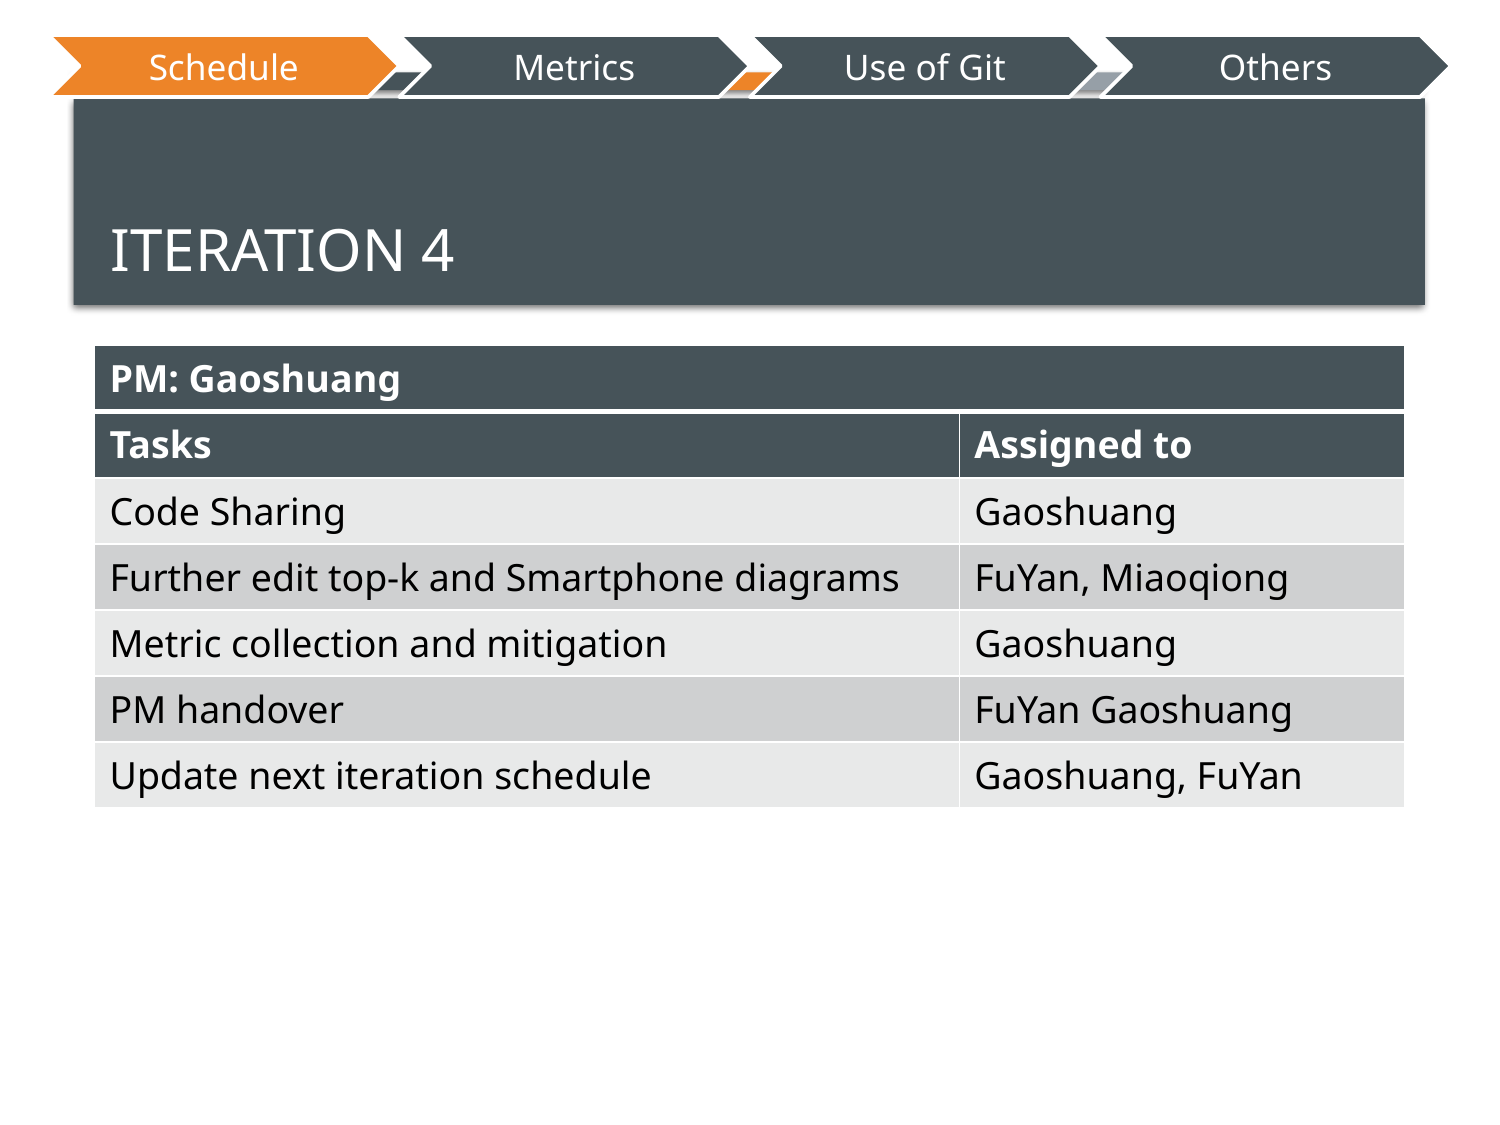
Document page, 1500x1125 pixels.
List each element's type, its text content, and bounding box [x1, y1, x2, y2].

table_cell Gaoshuang [960, 611, 1404, 675]
table_header PM: Gaoshuang [95, 346, 1404, 409]
title Iteration 4 [95, 112, 1406, 291]
table_cell Metric collection and mitigation [95, 611, 959, 675]
table_cell FuYan, Miaoqiong [960, 545, 1404, 609]
table_cell Gaoshuang, FuYan [960, 743, 1404, 807]
table_cell Code Sharing [95, 479, 959, 543]
table_cell FuYan Gaoshuang [960, 677, 1404, 741]
table_cell PM handover [95, 677, 959, 741]
table_cell Assigned to [960, 414, 1404, 477]
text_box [48, 34, 1452, 98]
table_cell Tasks [95, 414, 959, 477]
table_cell Further edit top-k and Smartphone diagrams [95, 545, 959, 609]
table_cell Gaoshuang [960, 479, 1404, 543]
table_cell Update next iteration schedule [95, 743, 959, 807]
